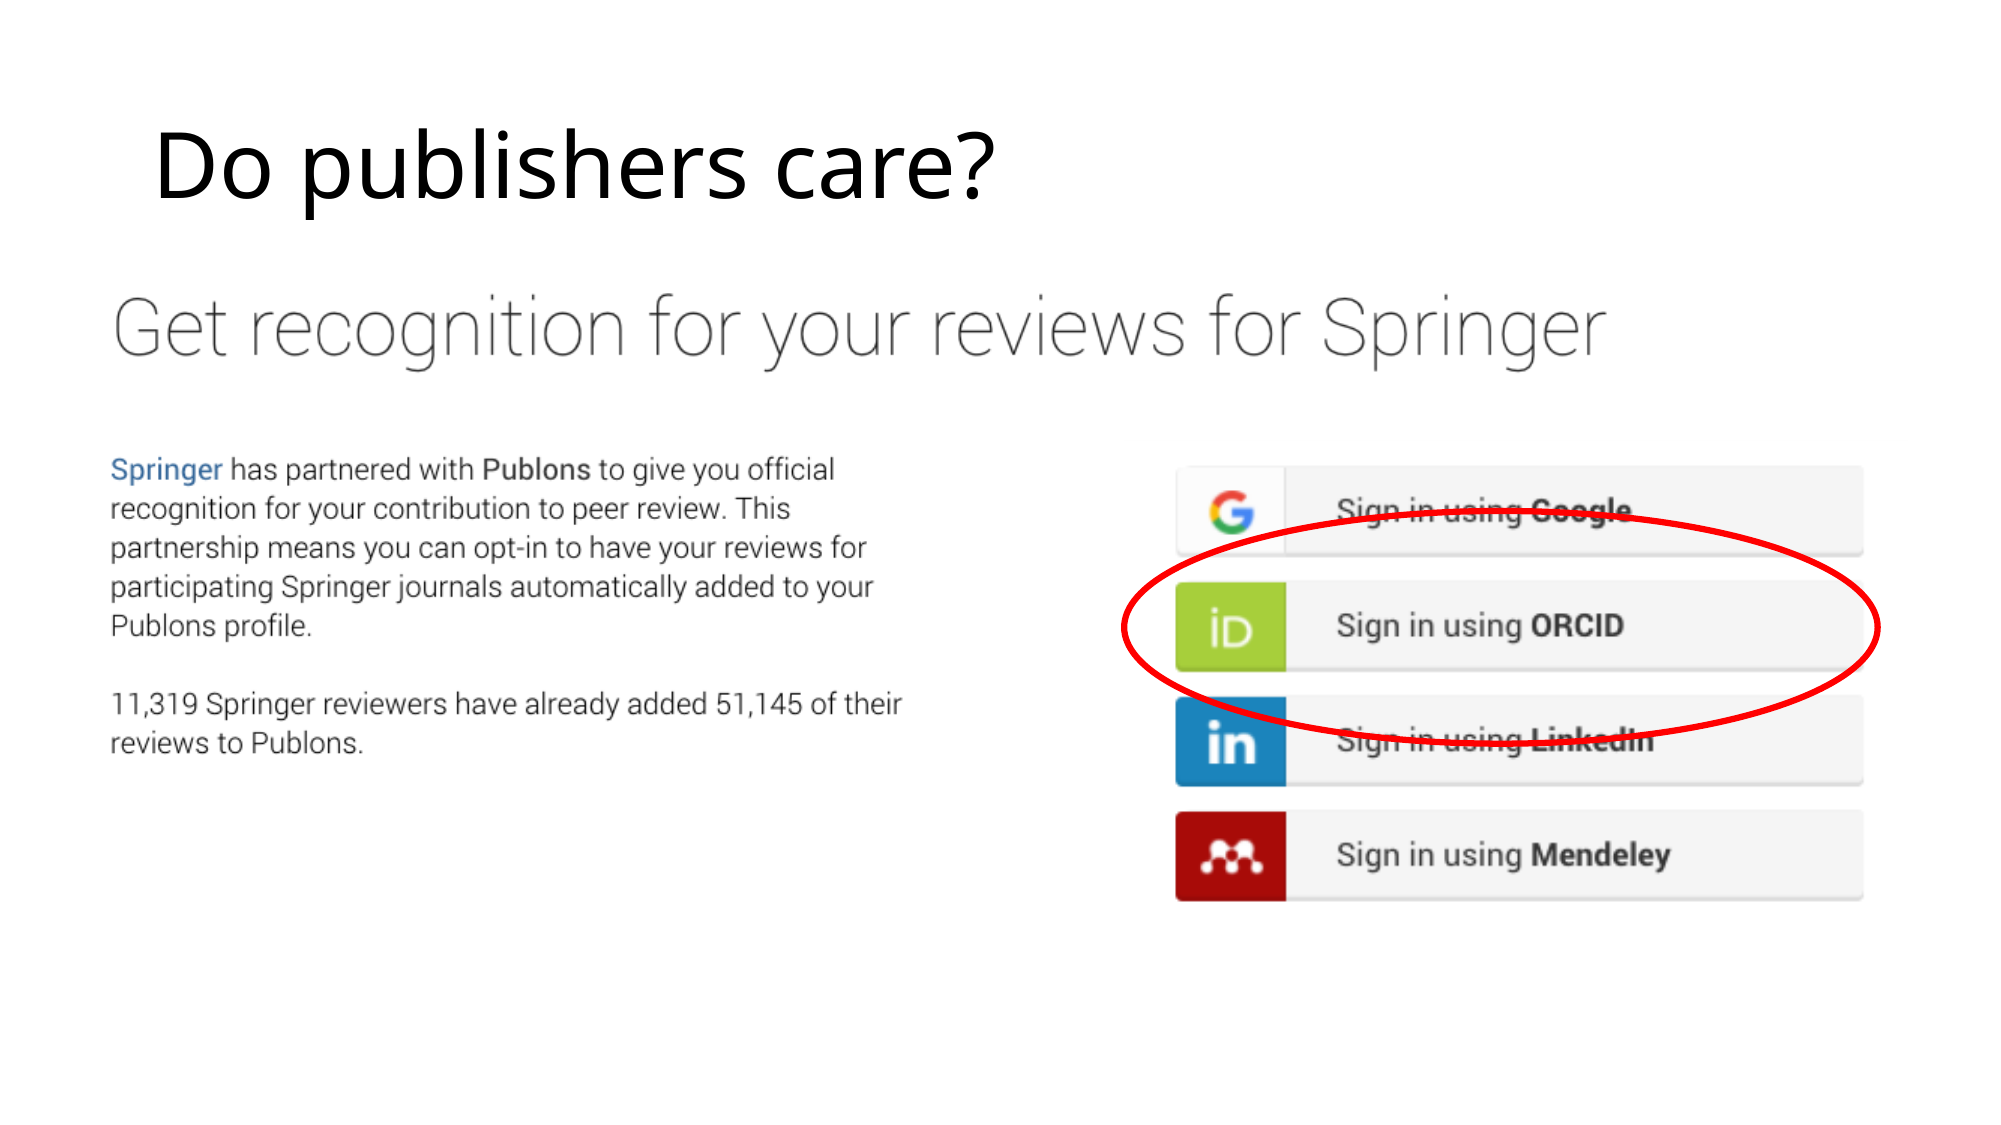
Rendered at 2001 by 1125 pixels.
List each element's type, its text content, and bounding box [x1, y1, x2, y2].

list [1124, 439, 1908, 931]
title Do publishers care? [137, 59, 1863, 278]
picture [88, 277, 1739, 767]
